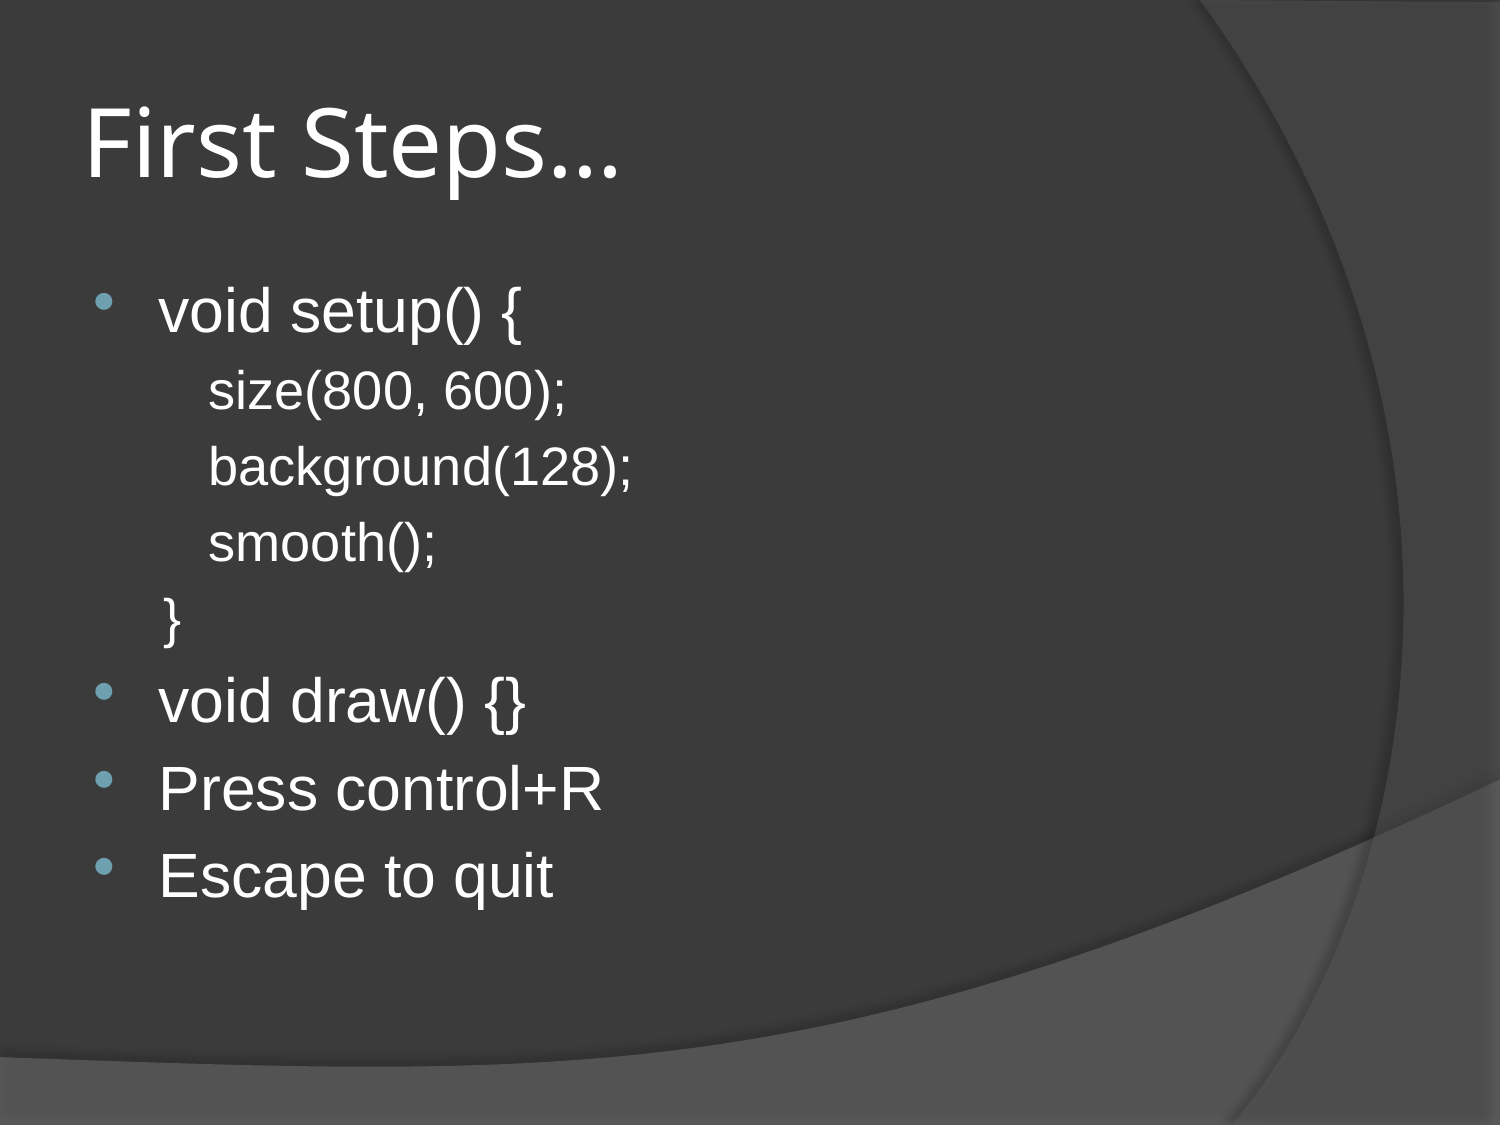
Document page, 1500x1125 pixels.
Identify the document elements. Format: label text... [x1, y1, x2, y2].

title First Steps… [75, 45, 1300, 233]
list void setup() { size(800, 600); background(128); smooth(); } void draw() {} Press control+R Escape to quit [75, 262, 1300, 1005]
